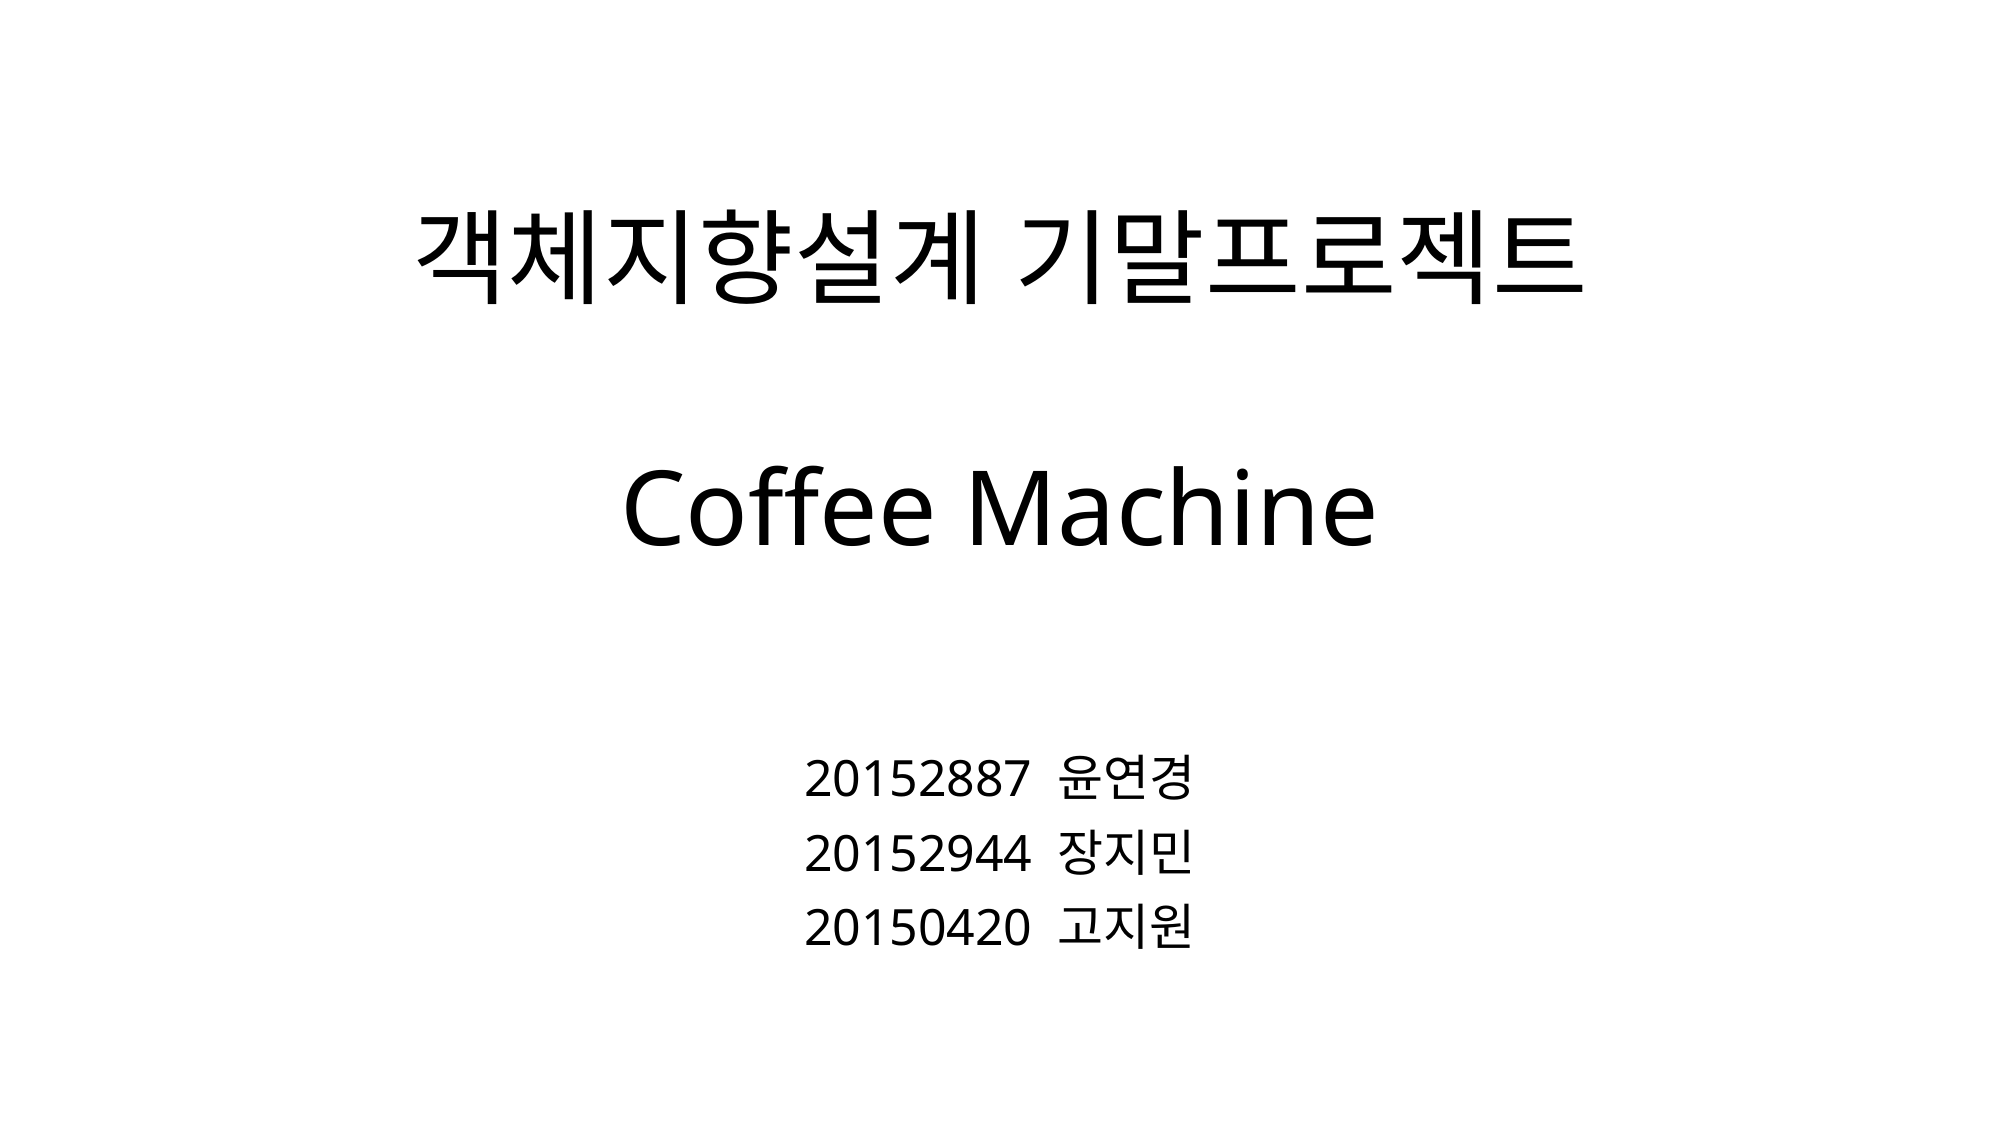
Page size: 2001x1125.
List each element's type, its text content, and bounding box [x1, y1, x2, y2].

title 객체지향설계 기말프로젝트 Coffee Machine [249, 184, 1750, 574]
subtitle 20152887 윤연경 20152944 장지민 20150420 고지원 [249, 745, 1750, 1018]
